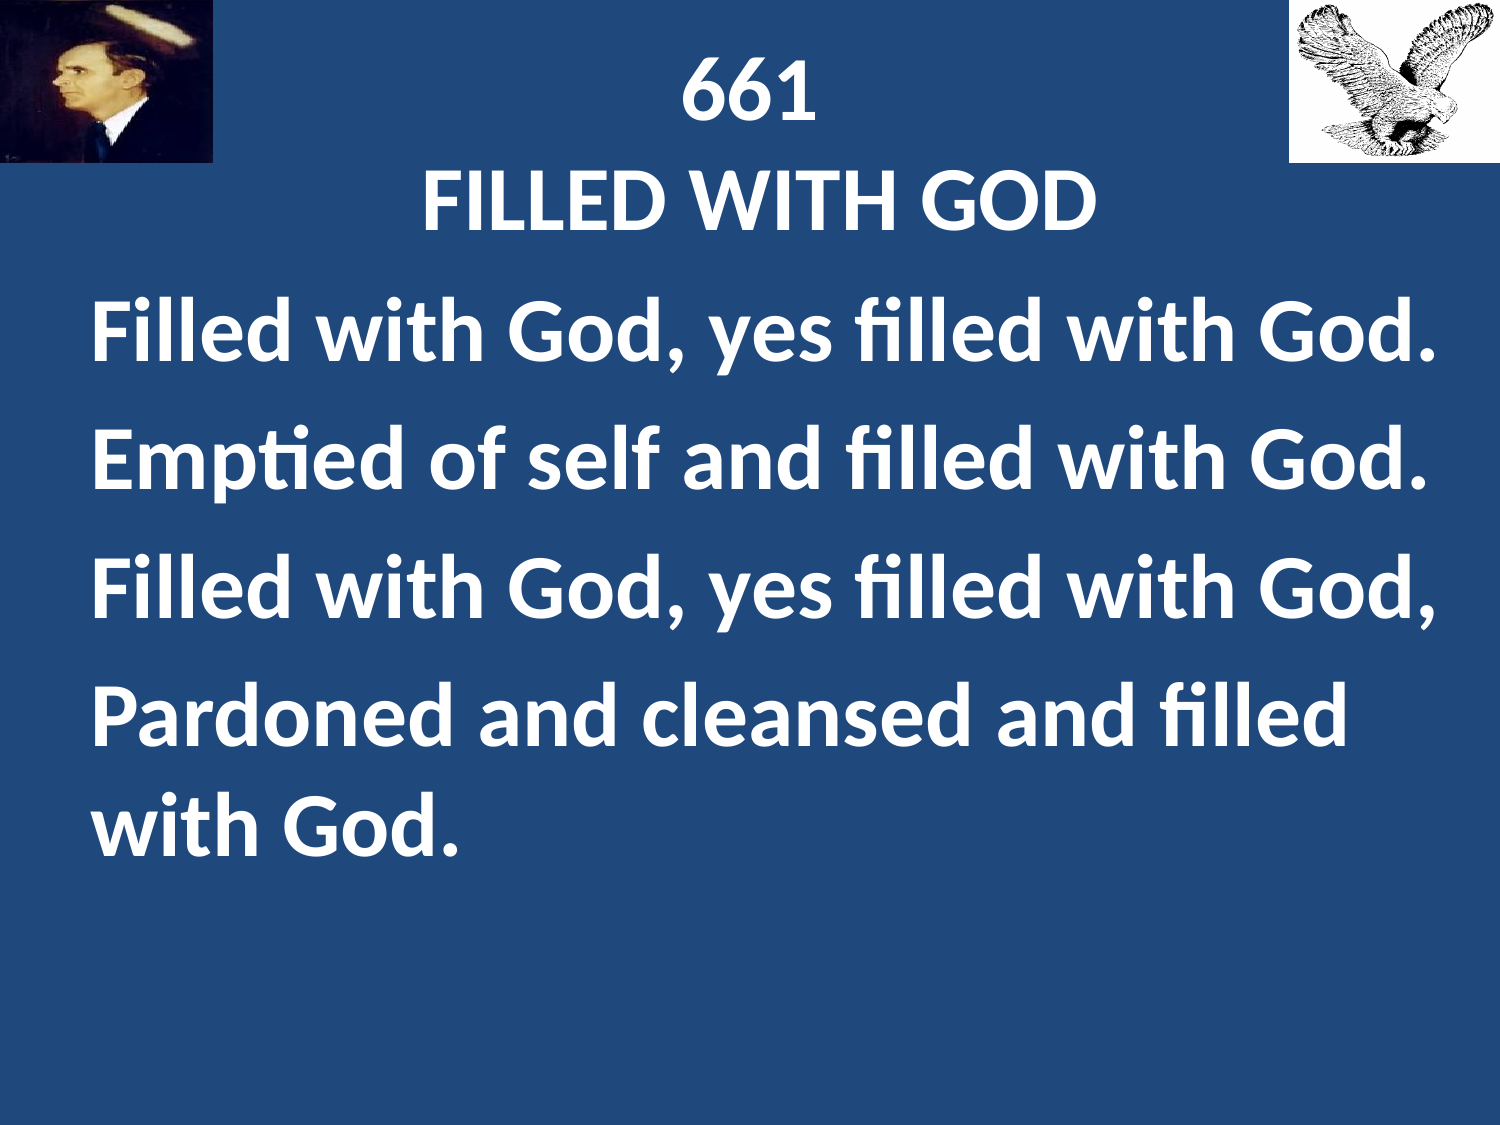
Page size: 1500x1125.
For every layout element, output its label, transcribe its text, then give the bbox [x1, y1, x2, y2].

picture [0, 0, 213, 163]
title 661 FILLED WITH GOD [75, 45, 1425, 233]
picture [1288, 0, 1500, 163]
list Filled with God, yes filled with God. Emptied of self and filled with God. Filled with God, yes filled with God, Pardoned and cleansed and filled with God. [75, 262, 1471, 1094]
